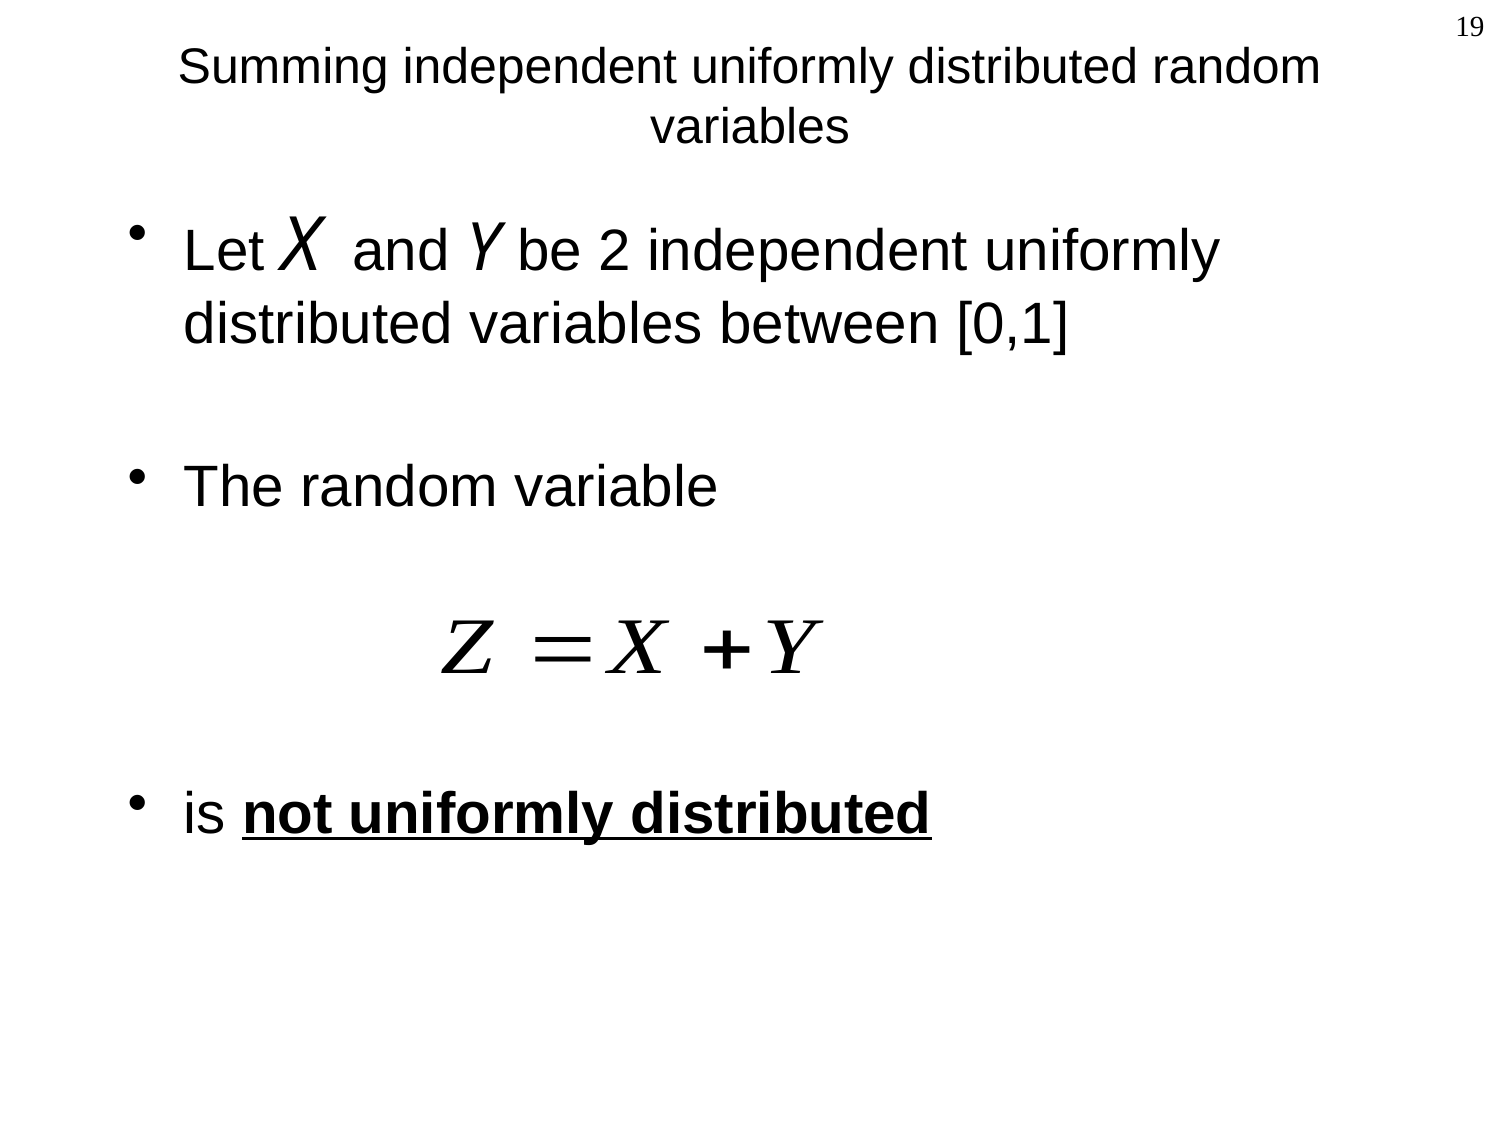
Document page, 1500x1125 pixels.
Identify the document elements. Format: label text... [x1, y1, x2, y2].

list Let X and Y be 2 independent uniformly distributed variables between [0,1] The random variable is not uniformly distributed [112, 187, 1388, 1026]
title Summing independent uniformly distributed random variables [112, 0, 1388, 187]
slide_number 19 [1187, 0, 1500, 76]
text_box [424, 599, 847, 688]
